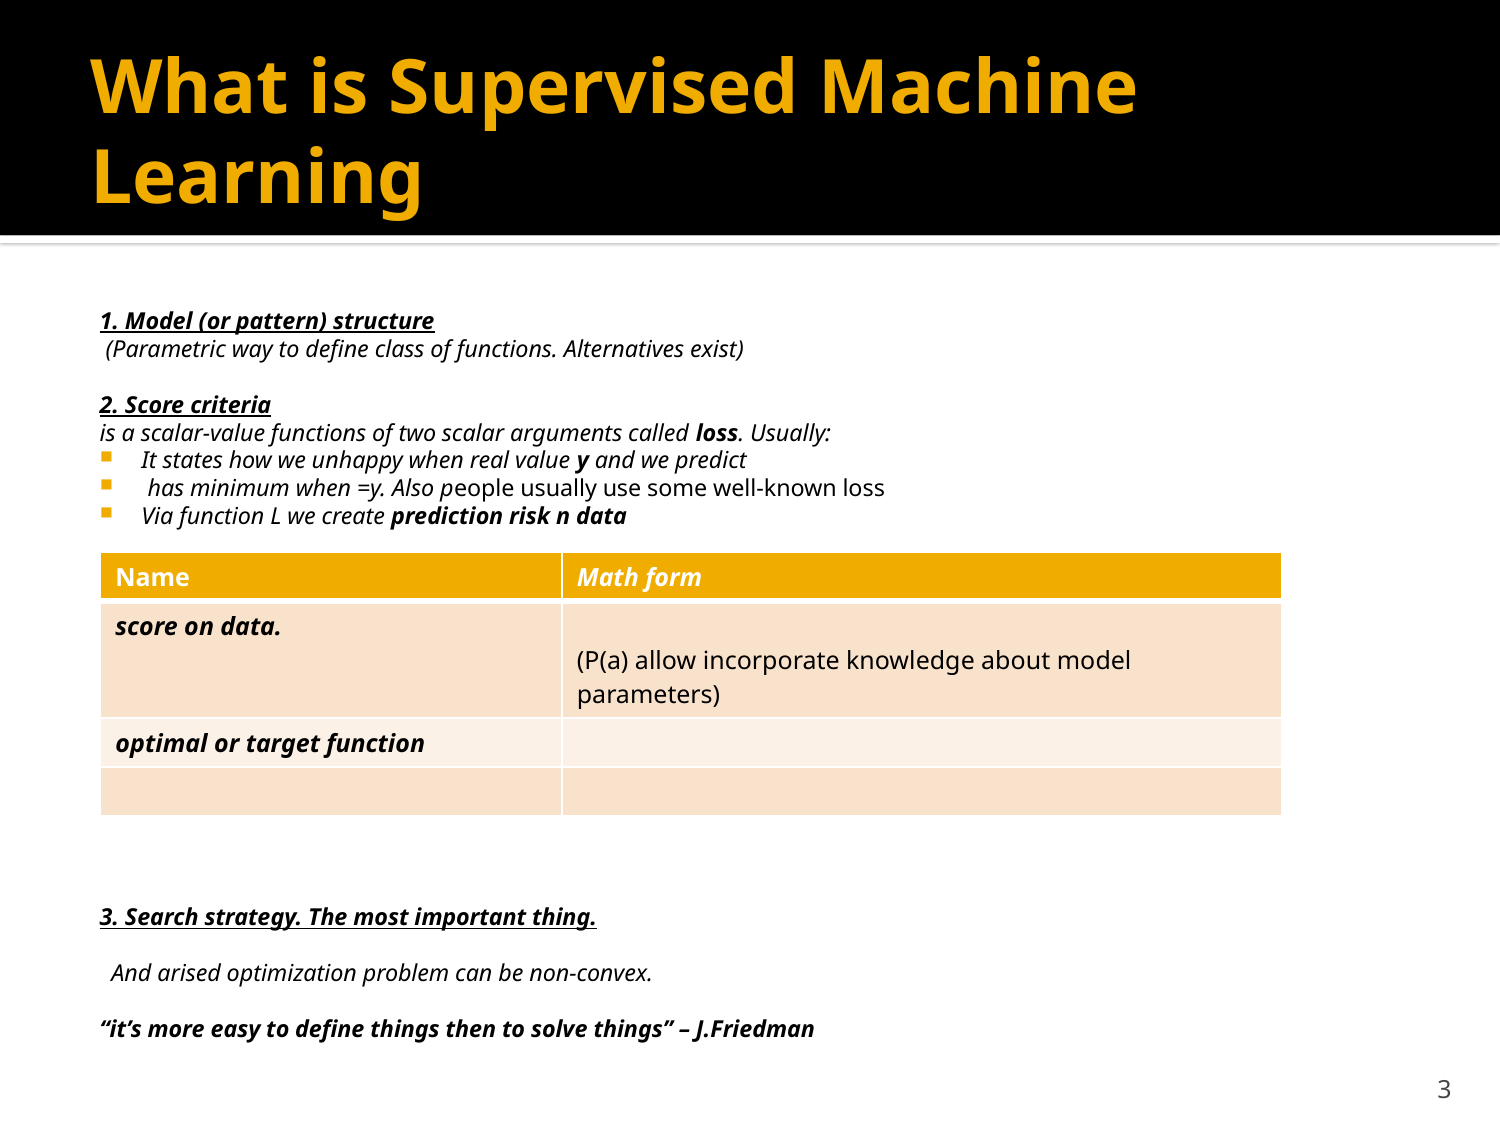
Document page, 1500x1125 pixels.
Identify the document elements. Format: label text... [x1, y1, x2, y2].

title What is Supervised Machine Learning [75, 25, 1425, 231]
slide_number 3 [1345, 1062, 1467, 1108]
